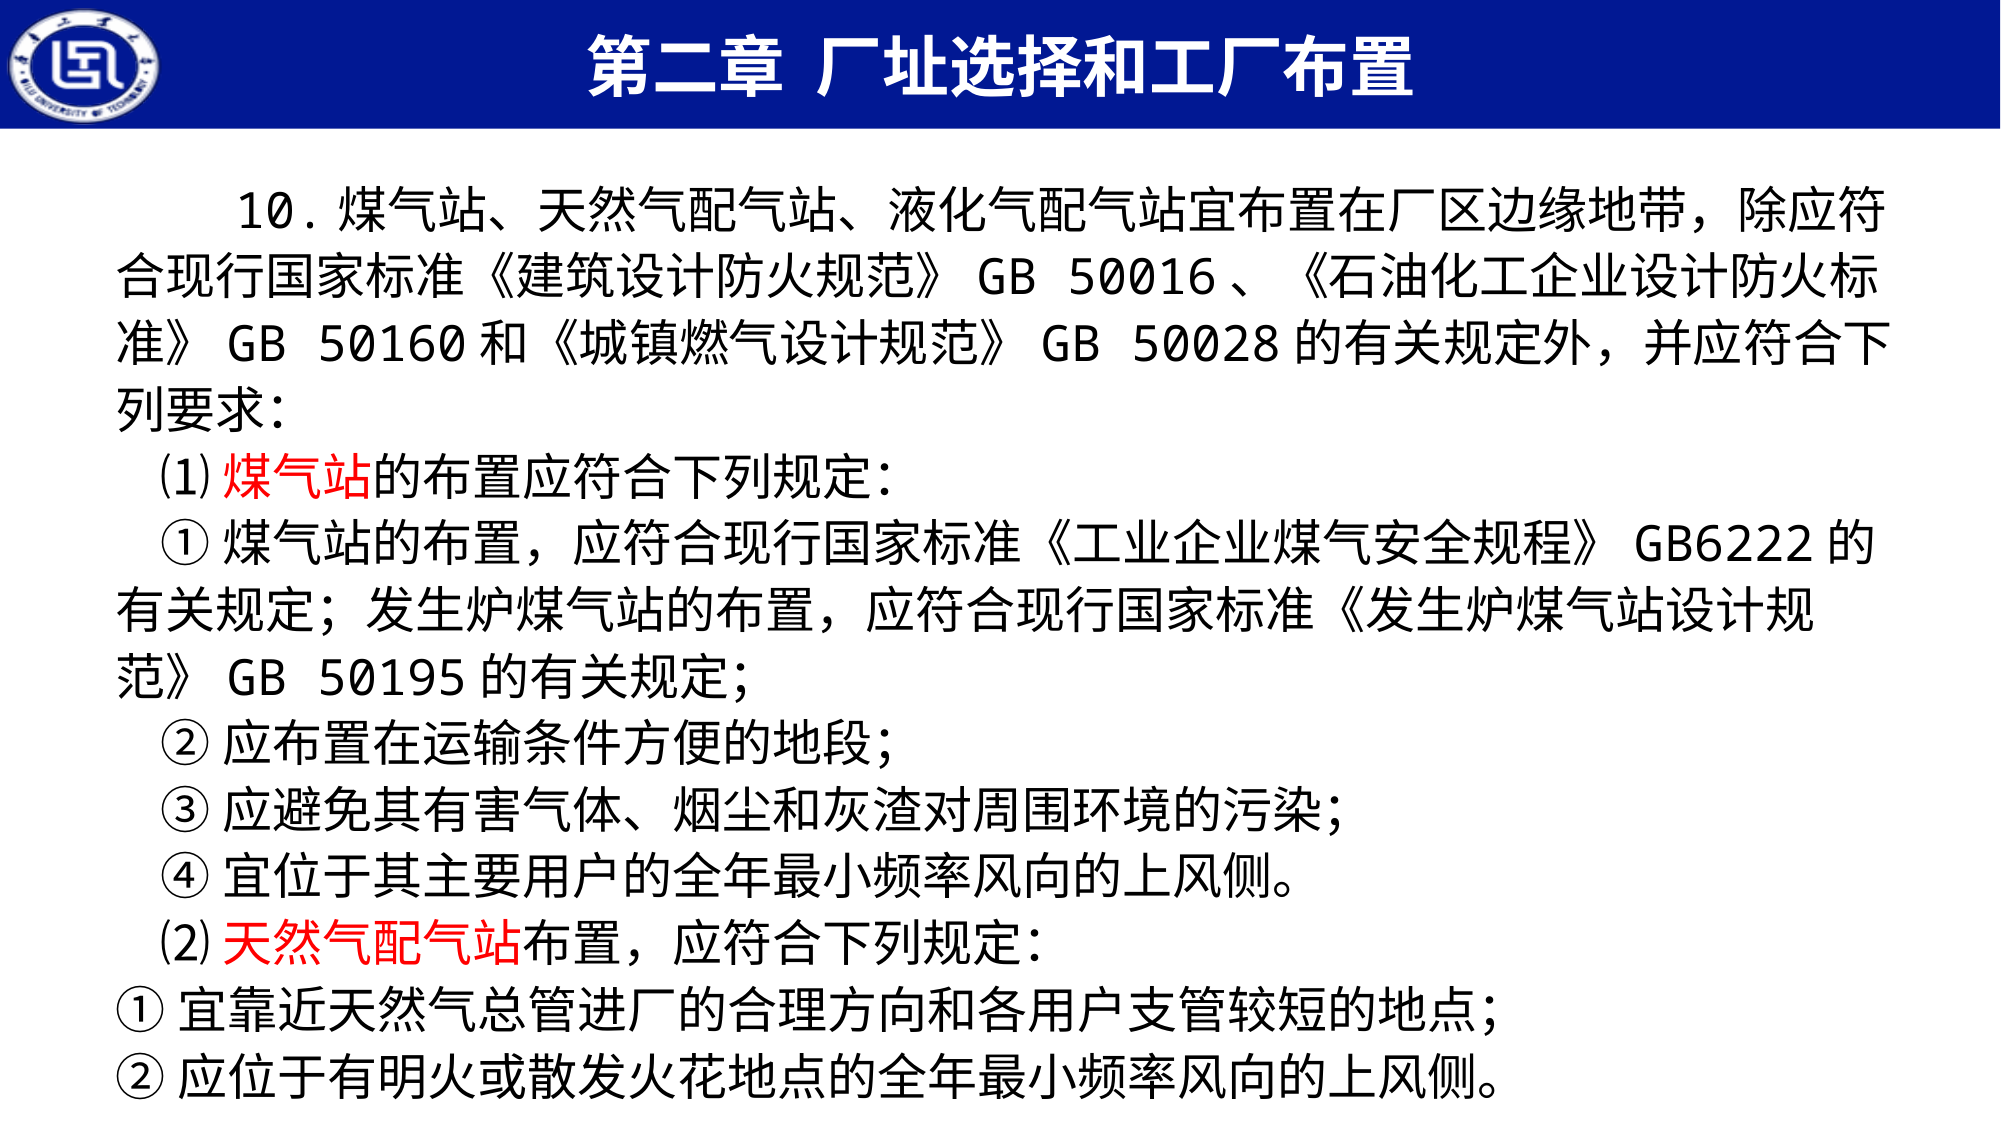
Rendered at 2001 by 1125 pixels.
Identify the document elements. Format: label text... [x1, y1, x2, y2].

picture [2, 7, 164, 126]
text_box 10.煤气站、天然气配气站、液化气配气站宜布置在厂区边缘地带，除应符合现行国家标准《建筑设计防火规范》GB 50016、《石油化工企业设计防火标准》GB 50160和《城镇燃气设计规范》GB 50028的有关规定外，并应符合下列要求： ⑴煤气站的布置应符合下列规定： ①煤气站的布置，应符合现行国家标准《工业企业煤气安全规程》GB6222的有关规定；发生炉煤气站的布置，应符合现行国家标准《发生炉煤气站设计规范》GB 50195的有关规定； ②应布置在运输条件方便的地段； ③应避免其有害气体、烟尘和灰渣对周围环境的污染； ④宜位于其主要用户的全年最小频率风向的上风侧。 ⑵天然气配气站布置，应符合下列规定： ①宜靠近天然气总管进厂的合理方向和各用户支管较短的地点； ②应位于有明火或散发火花地点的全年最小频率风向的上风侧。 [100, 164, 1915, 1063]
